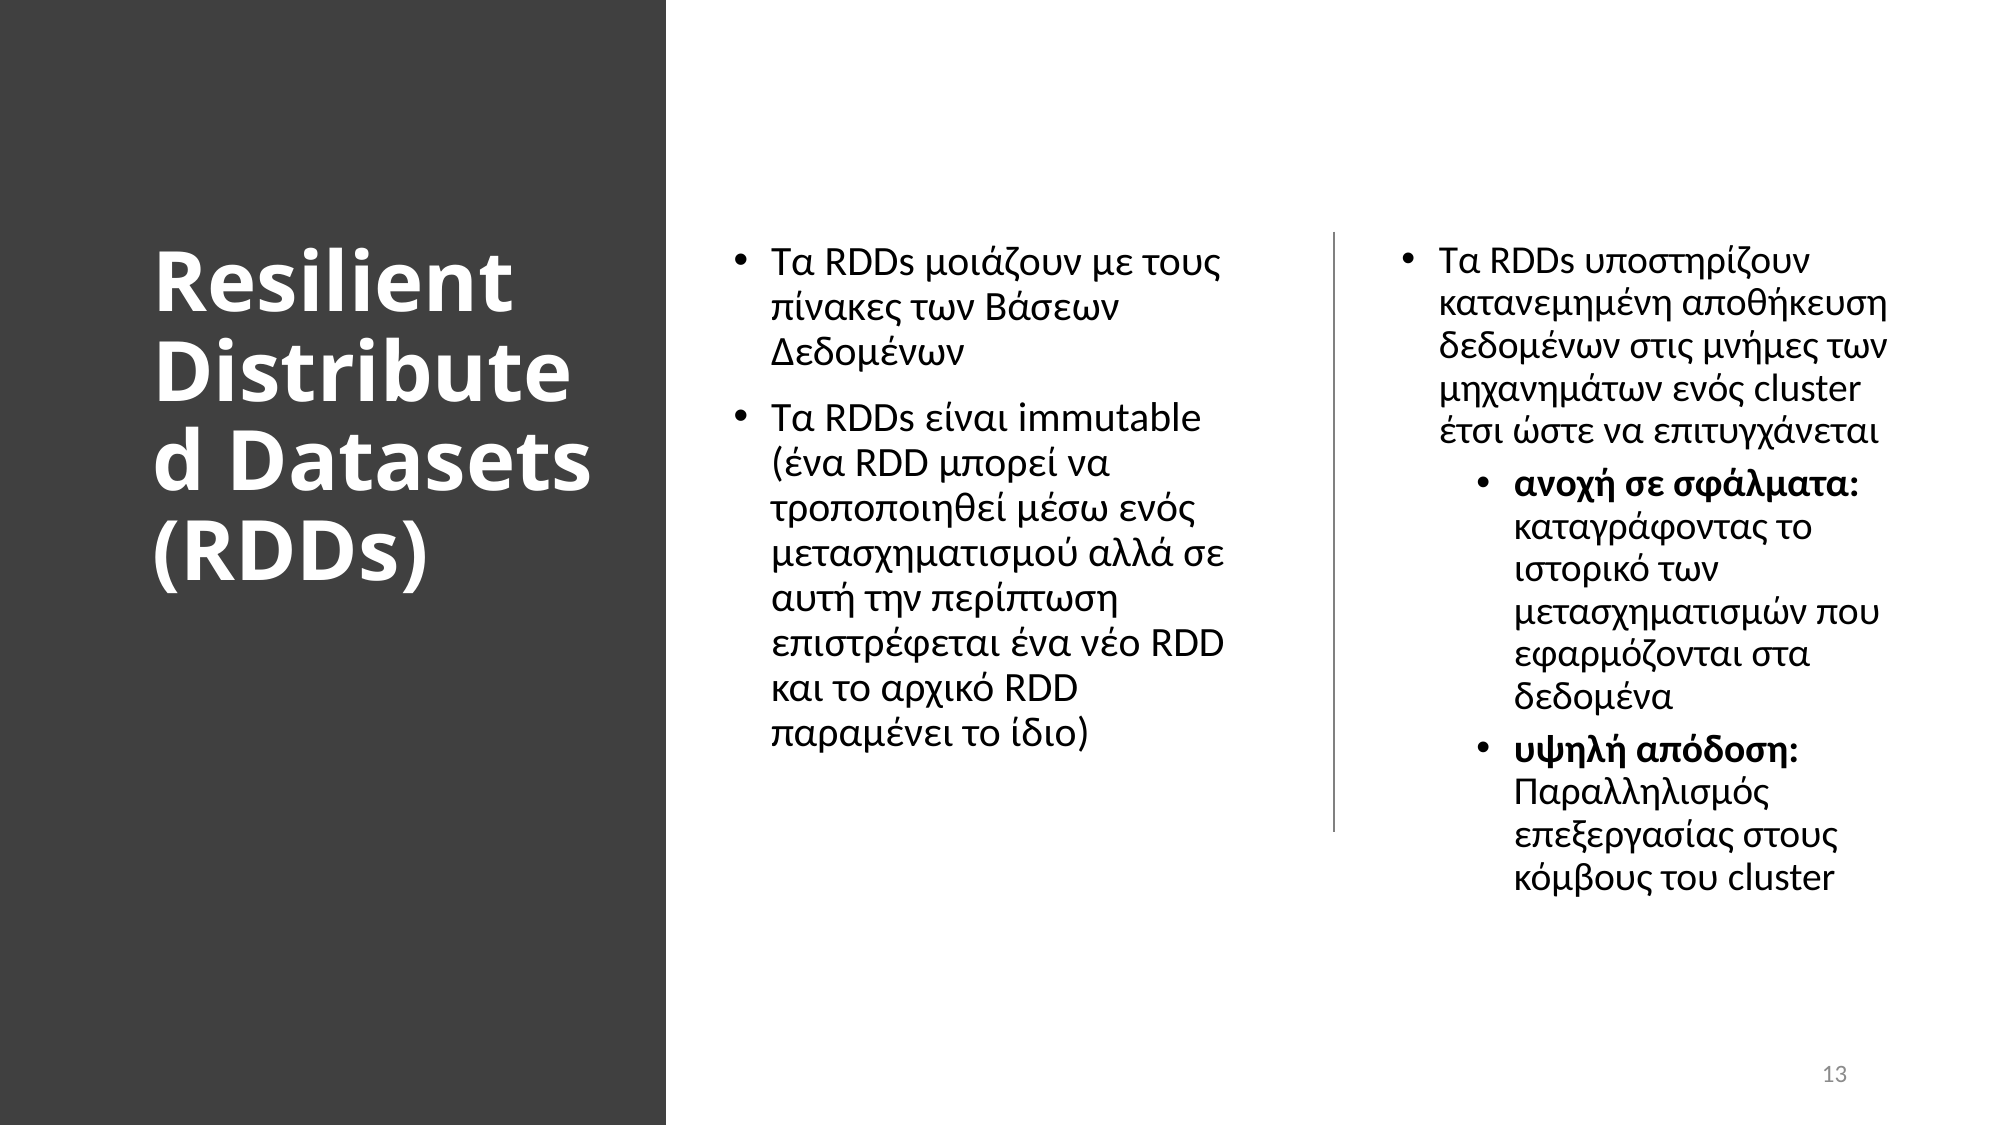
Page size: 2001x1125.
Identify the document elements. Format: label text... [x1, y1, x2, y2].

title Resilient Distributed Datasets (RDDs) [137, 231, 613, 948]
list Τα RDDs υποστηρίζουν κατανεμημένη αποθήκευση δεδομένων στις μνήμες των μηχανημάτων ενός cluster έτσι ώστε να επιτυγχάνεται ανοχή σε σφάλματα: καταγράφοντας το ιστορικό των μετασχηματισμών που εφαρμόζονται στα δεδομένα υψηλή απόδοση: Παραλληλισμός επεξεργασίας στους κόμβους του cluster [1386, 231, 1911, 948]
slide_number 13 [1509, 1042, 1863, 1103]
text_box [0, 0, 667, 1125]
list Τα RDDs μοιάζουν με τους πίνακες των Βάσεων Δεδομένων Τα RDDs είναι immutable (ένα RDD μπορεί να τροποποιηθεί μέσω ενός μετασχηματισμού αλλά σε αυτή την περίπτωση επιστρέφεται ένα νέο RDD και το αρχικό RDD παραμένει το ίδιο) [718, 231, 1281, 948]
